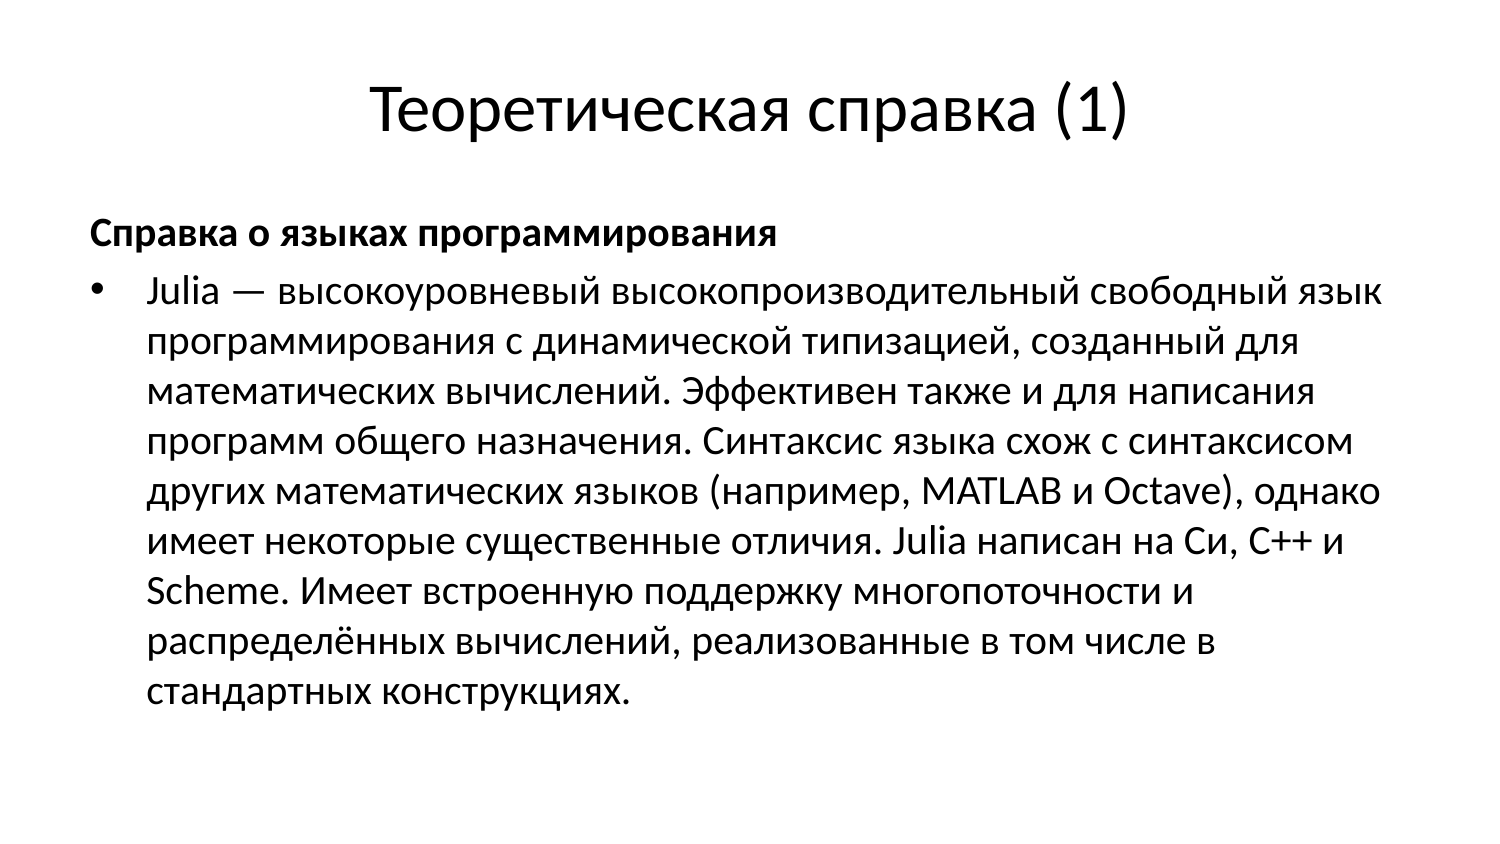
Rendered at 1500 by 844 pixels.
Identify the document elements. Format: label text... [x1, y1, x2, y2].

title Теоретическая справка (1) [75, 33, 1425, 175]
list Справка о языках программирования Julia — высокоуровневый высокопроизводительный свободный язык программирования с динамической типизацией, созданный для математических вычислений. Эффективен также и для написания программ общего назначения. Синтаксис языка схож с синтаксисом других математических языков (например, MATLAB и Octave), однако имеет некоторые существенные отличия. Julia написан на Си, C++ и Scheme. Имеет встроенную поддержку многопоточности и распределённых вычислений, реализованные в том числе в стандартных конструкциях. [75, 196, 1425, 754]
